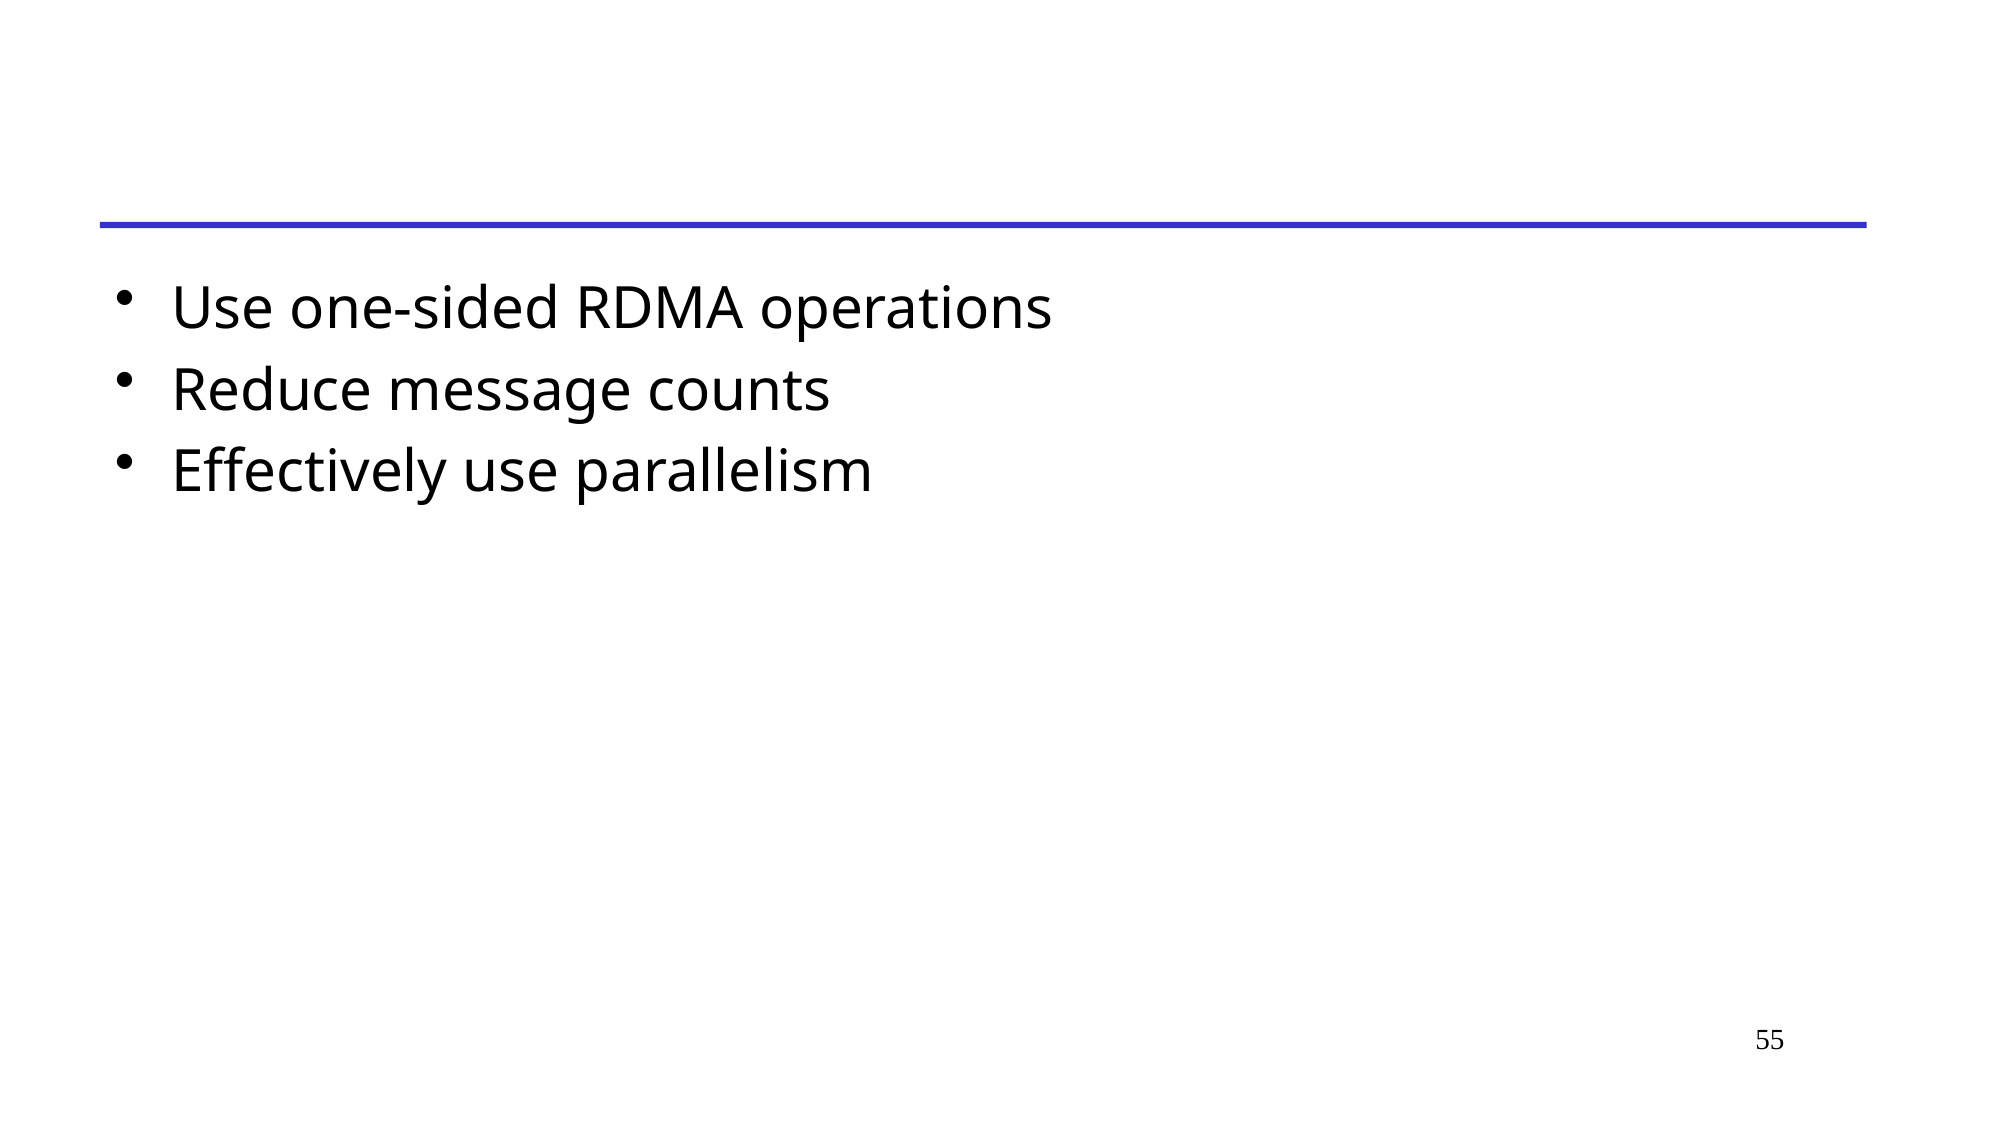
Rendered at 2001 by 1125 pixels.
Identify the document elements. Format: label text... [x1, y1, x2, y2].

slide_number 55 [1516, 1012, 1801, 1088]
list Use one-sided RDMA operations Reduce message counts Effectively use parallelism [99, 262, 1917, 988]
